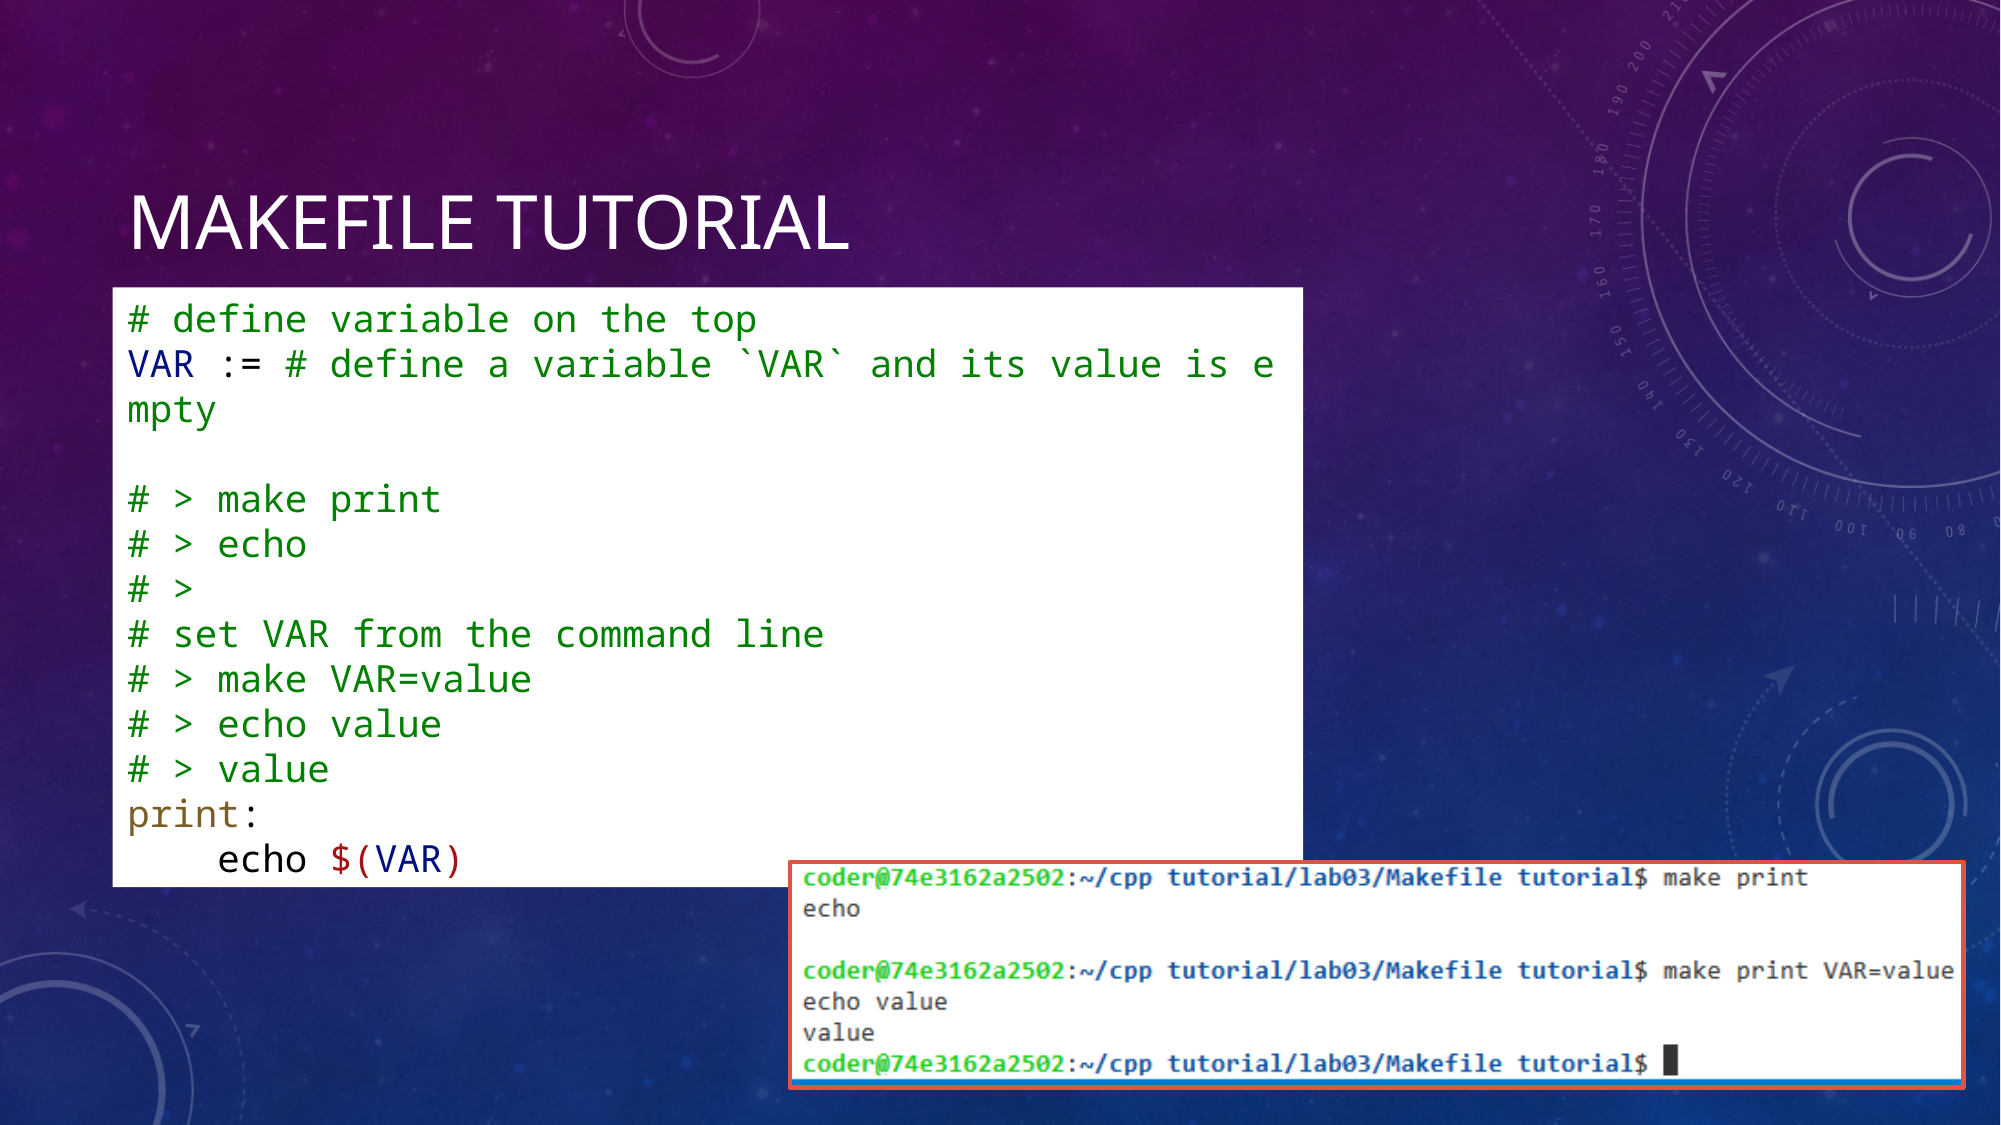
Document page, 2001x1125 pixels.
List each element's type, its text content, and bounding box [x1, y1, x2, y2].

title Makefile tutorial [112, 99, 1775, 339]
text_box # define variable on the top VAR := # define a variable `VAR` and its value is empty # > make print # > echo # > # set VAR from the command line # > make VAR=value # > echo value # > value print: echo $(VAR) [112, 287, 1304, 888]
picture [0, 0, 2001, 1125]
